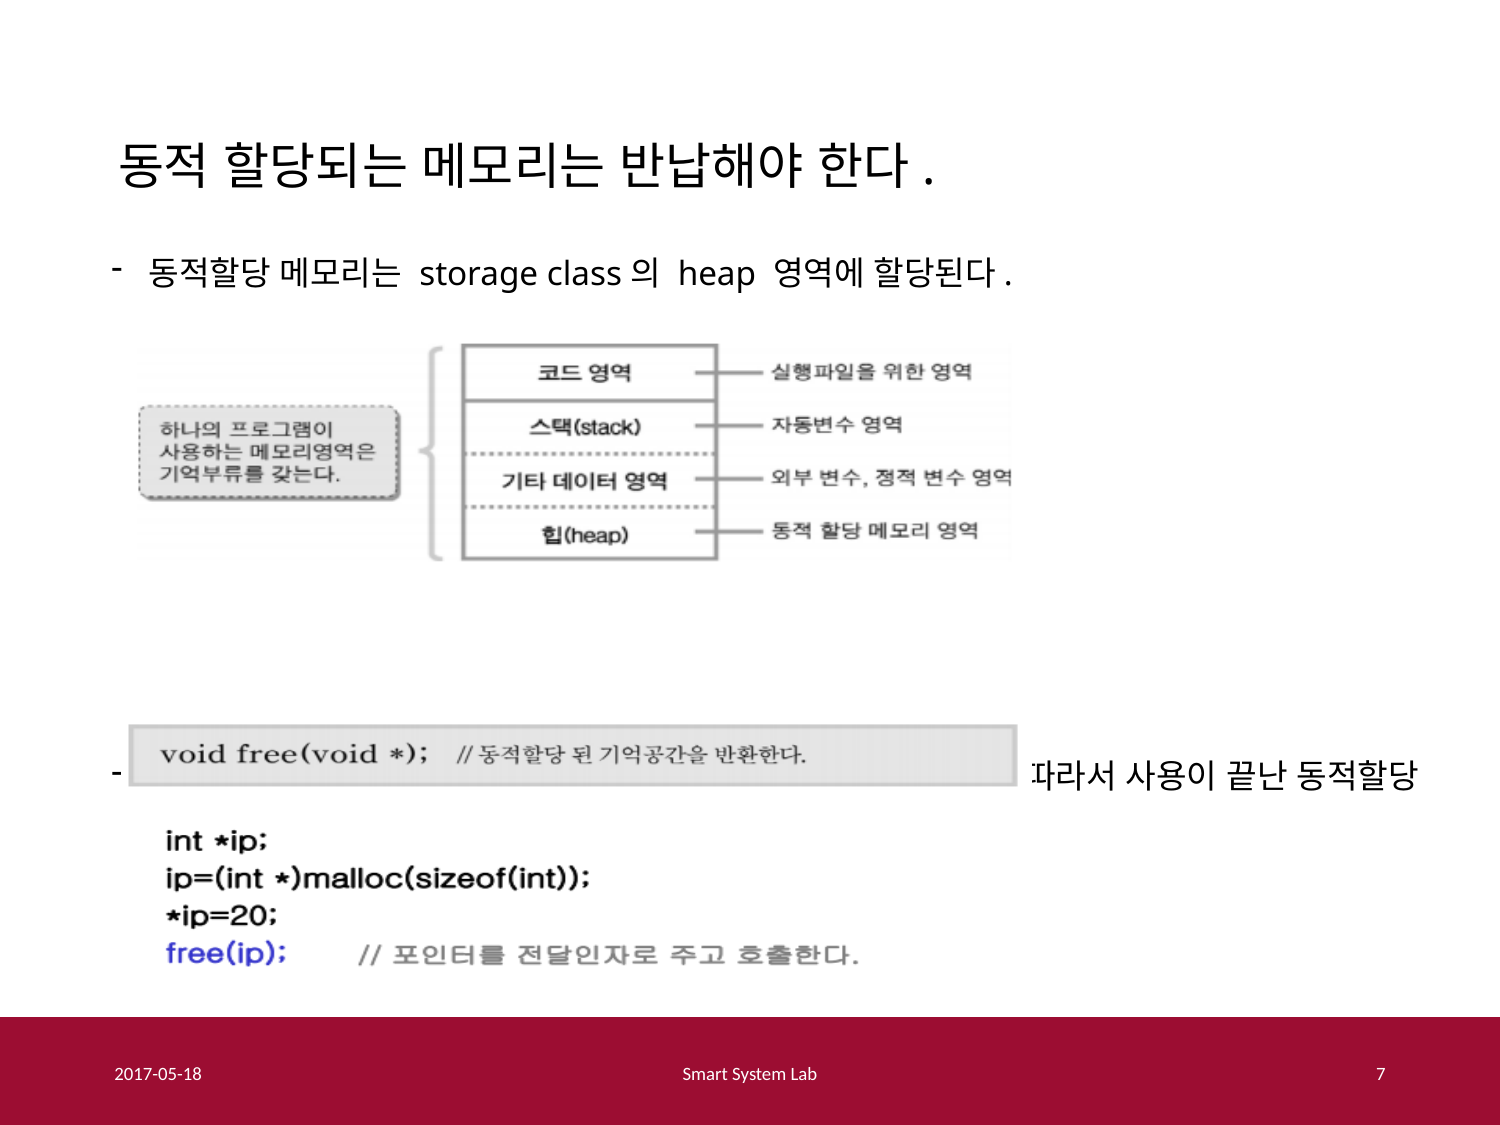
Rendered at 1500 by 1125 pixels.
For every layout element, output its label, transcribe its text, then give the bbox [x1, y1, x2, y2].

slide_number 7 [1059, 1042, 1397, 1103]
title 동적 할당되는 메모리는 반납해야 한다. [103, 59, 1397, 248]
picture [103, 307, 1032, 588]
list 동적할당 메모리는 storage class의 heap 영역에 할당된다. heap 영역은 프로그램이 종료될 때까지 기억공간이 유지된다. 따라서 사용이 끝난 동적할당 메모리는 명시적으로 반납한다. [21, 248, 1500, 969]
picture [121, 716, 1032, 986]
